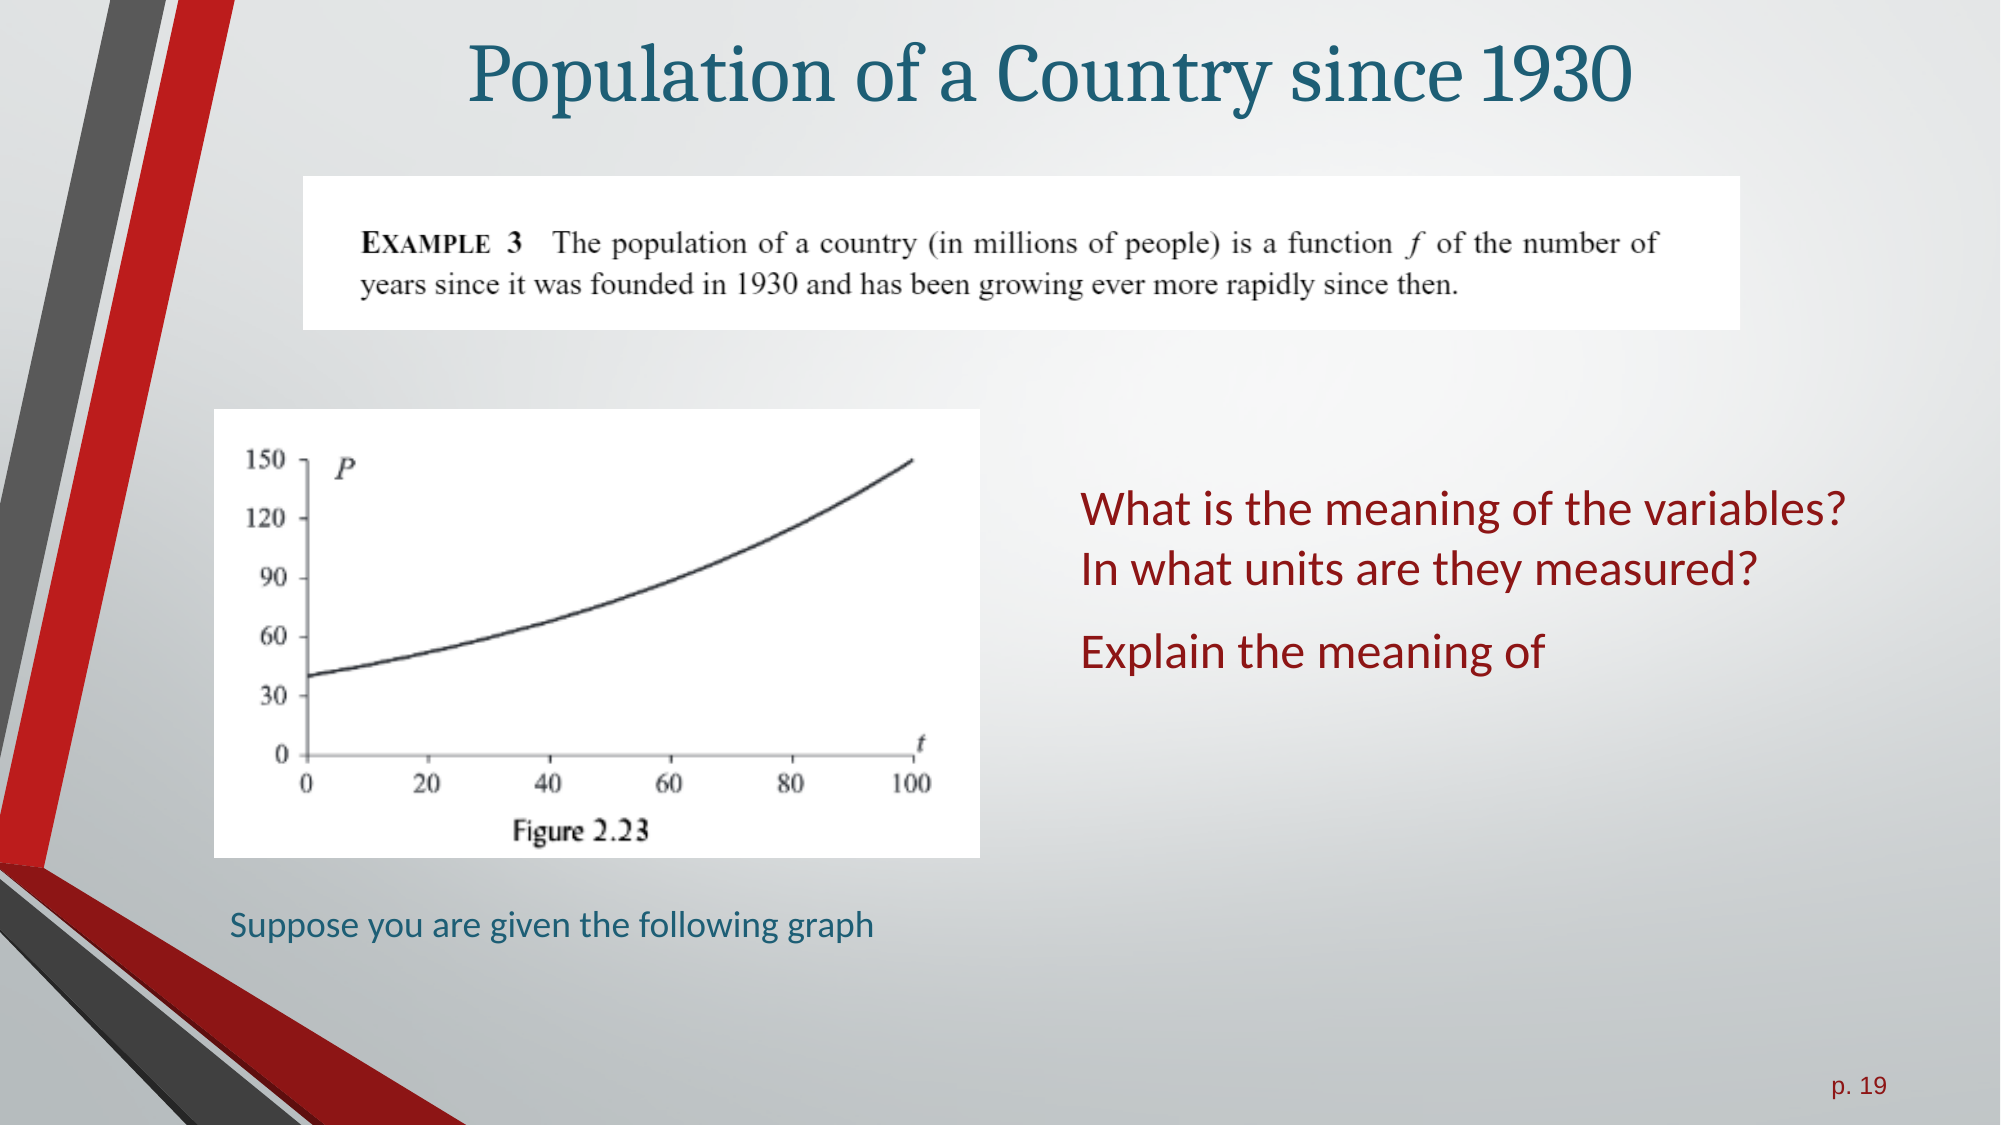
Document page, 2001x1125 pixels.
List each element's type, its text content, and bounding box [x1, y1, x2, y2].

list Suppose you are given the following graph [214, 437, 1033, 991]
title Population of a Country since 1930 [208, 3, 1894, 134]
picture [302, 176, 1741, 330]
picture [214, 409, 980, 858]
